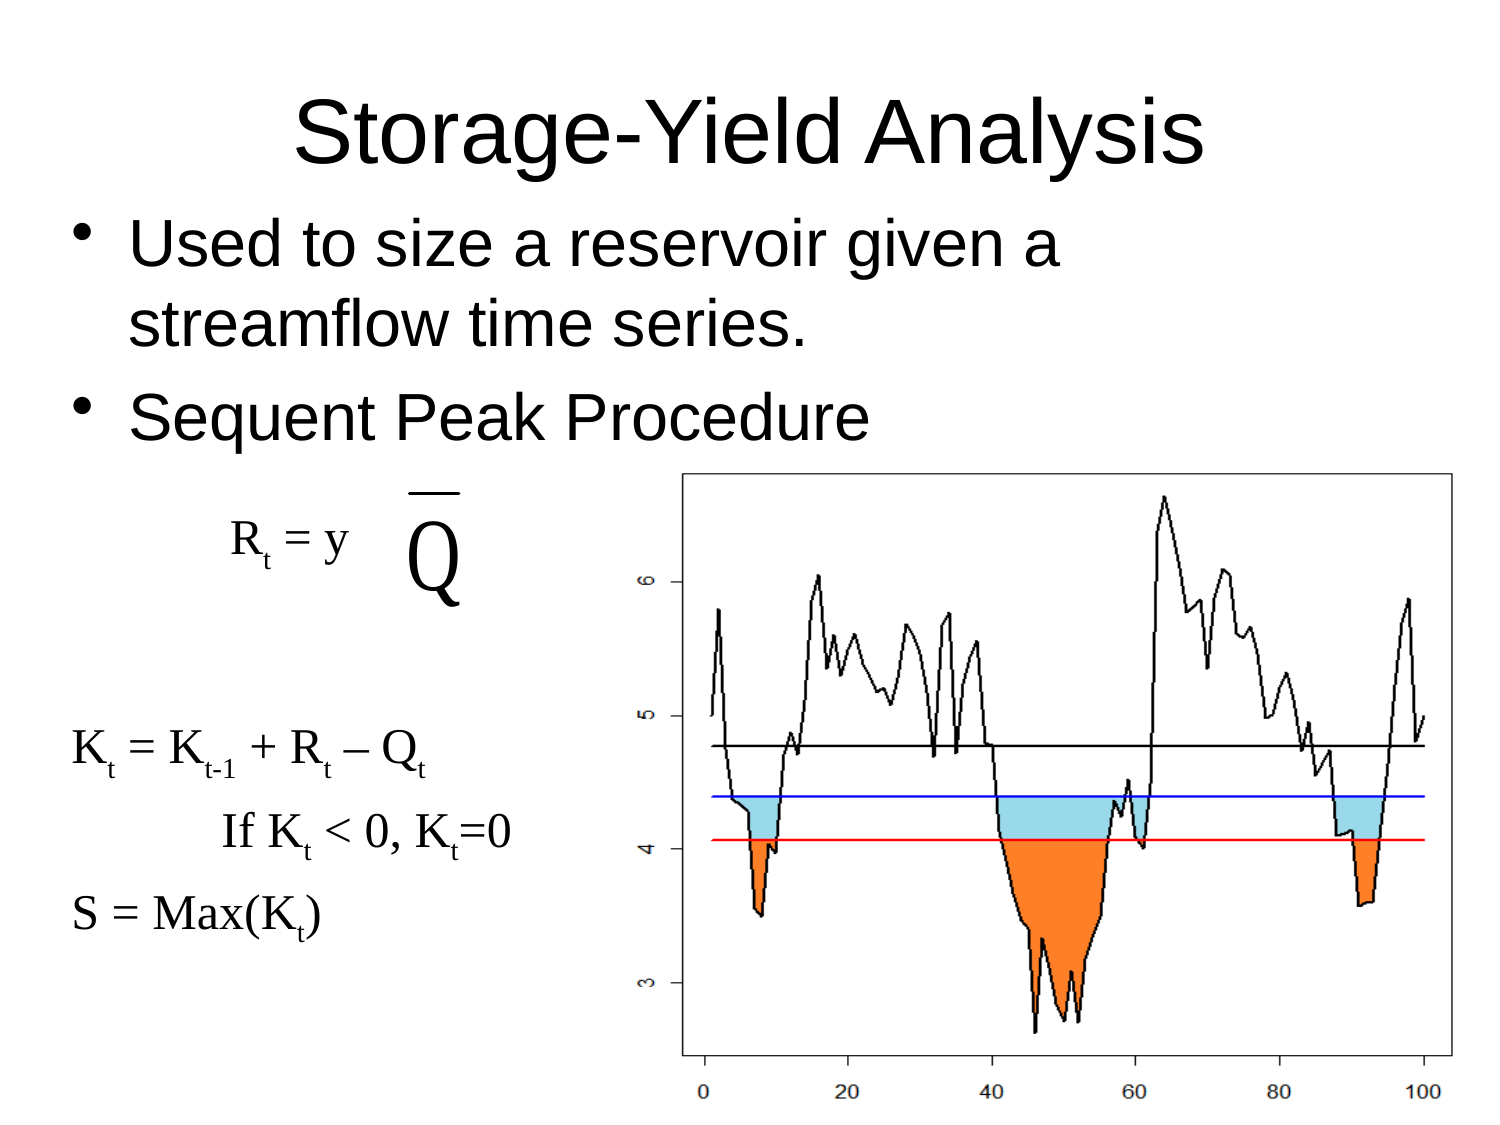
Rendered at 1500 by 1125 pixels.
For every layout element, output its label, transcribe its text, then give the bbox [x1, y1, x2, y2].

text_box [163, 453, 479, 638]
title Storage-Yield Analysis [112, 32, 1388, 221]
list Used to size a reservoir given a streamflow time series. Sequent Peak Procedure [56, 192, 1332, 692]
text_box Kt = Kt-1 + Rt – Qt If Kt < 0, Kt=0 S = Max(Kt) [56, 692, 623, 956]
picture [628, 457, 1483, 1121]
